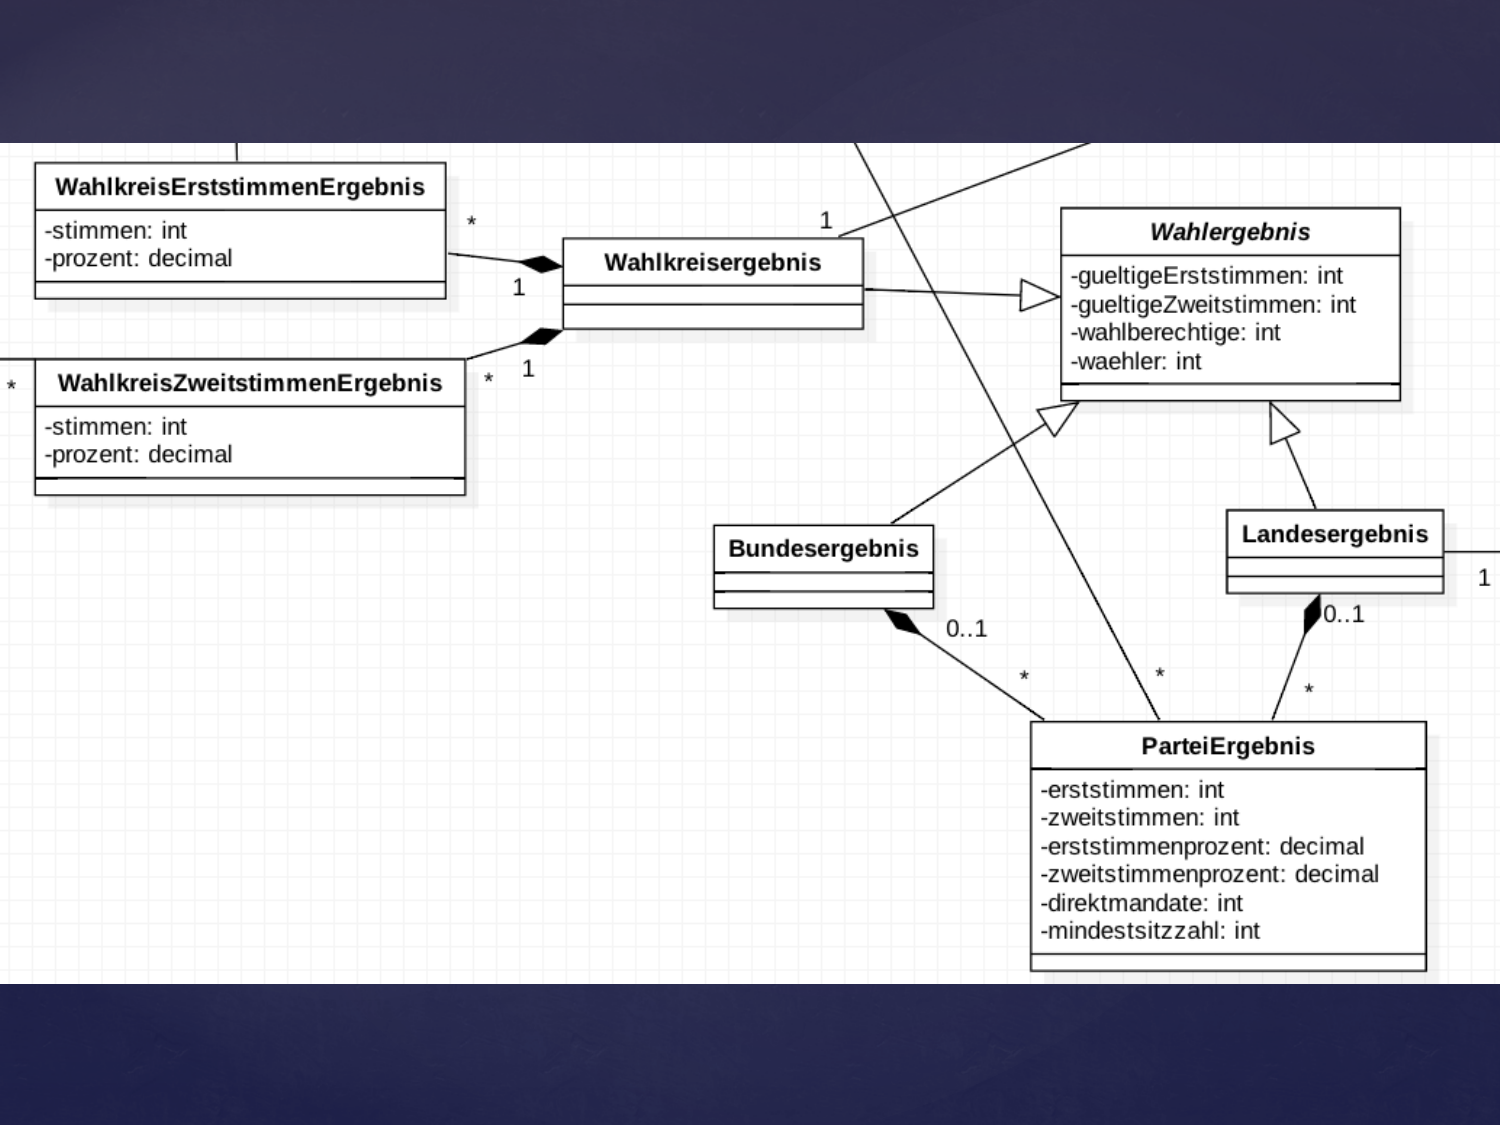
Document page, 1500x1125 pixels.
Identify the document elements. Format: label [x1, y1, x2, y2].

picture [0, 142, 1500, 984]
